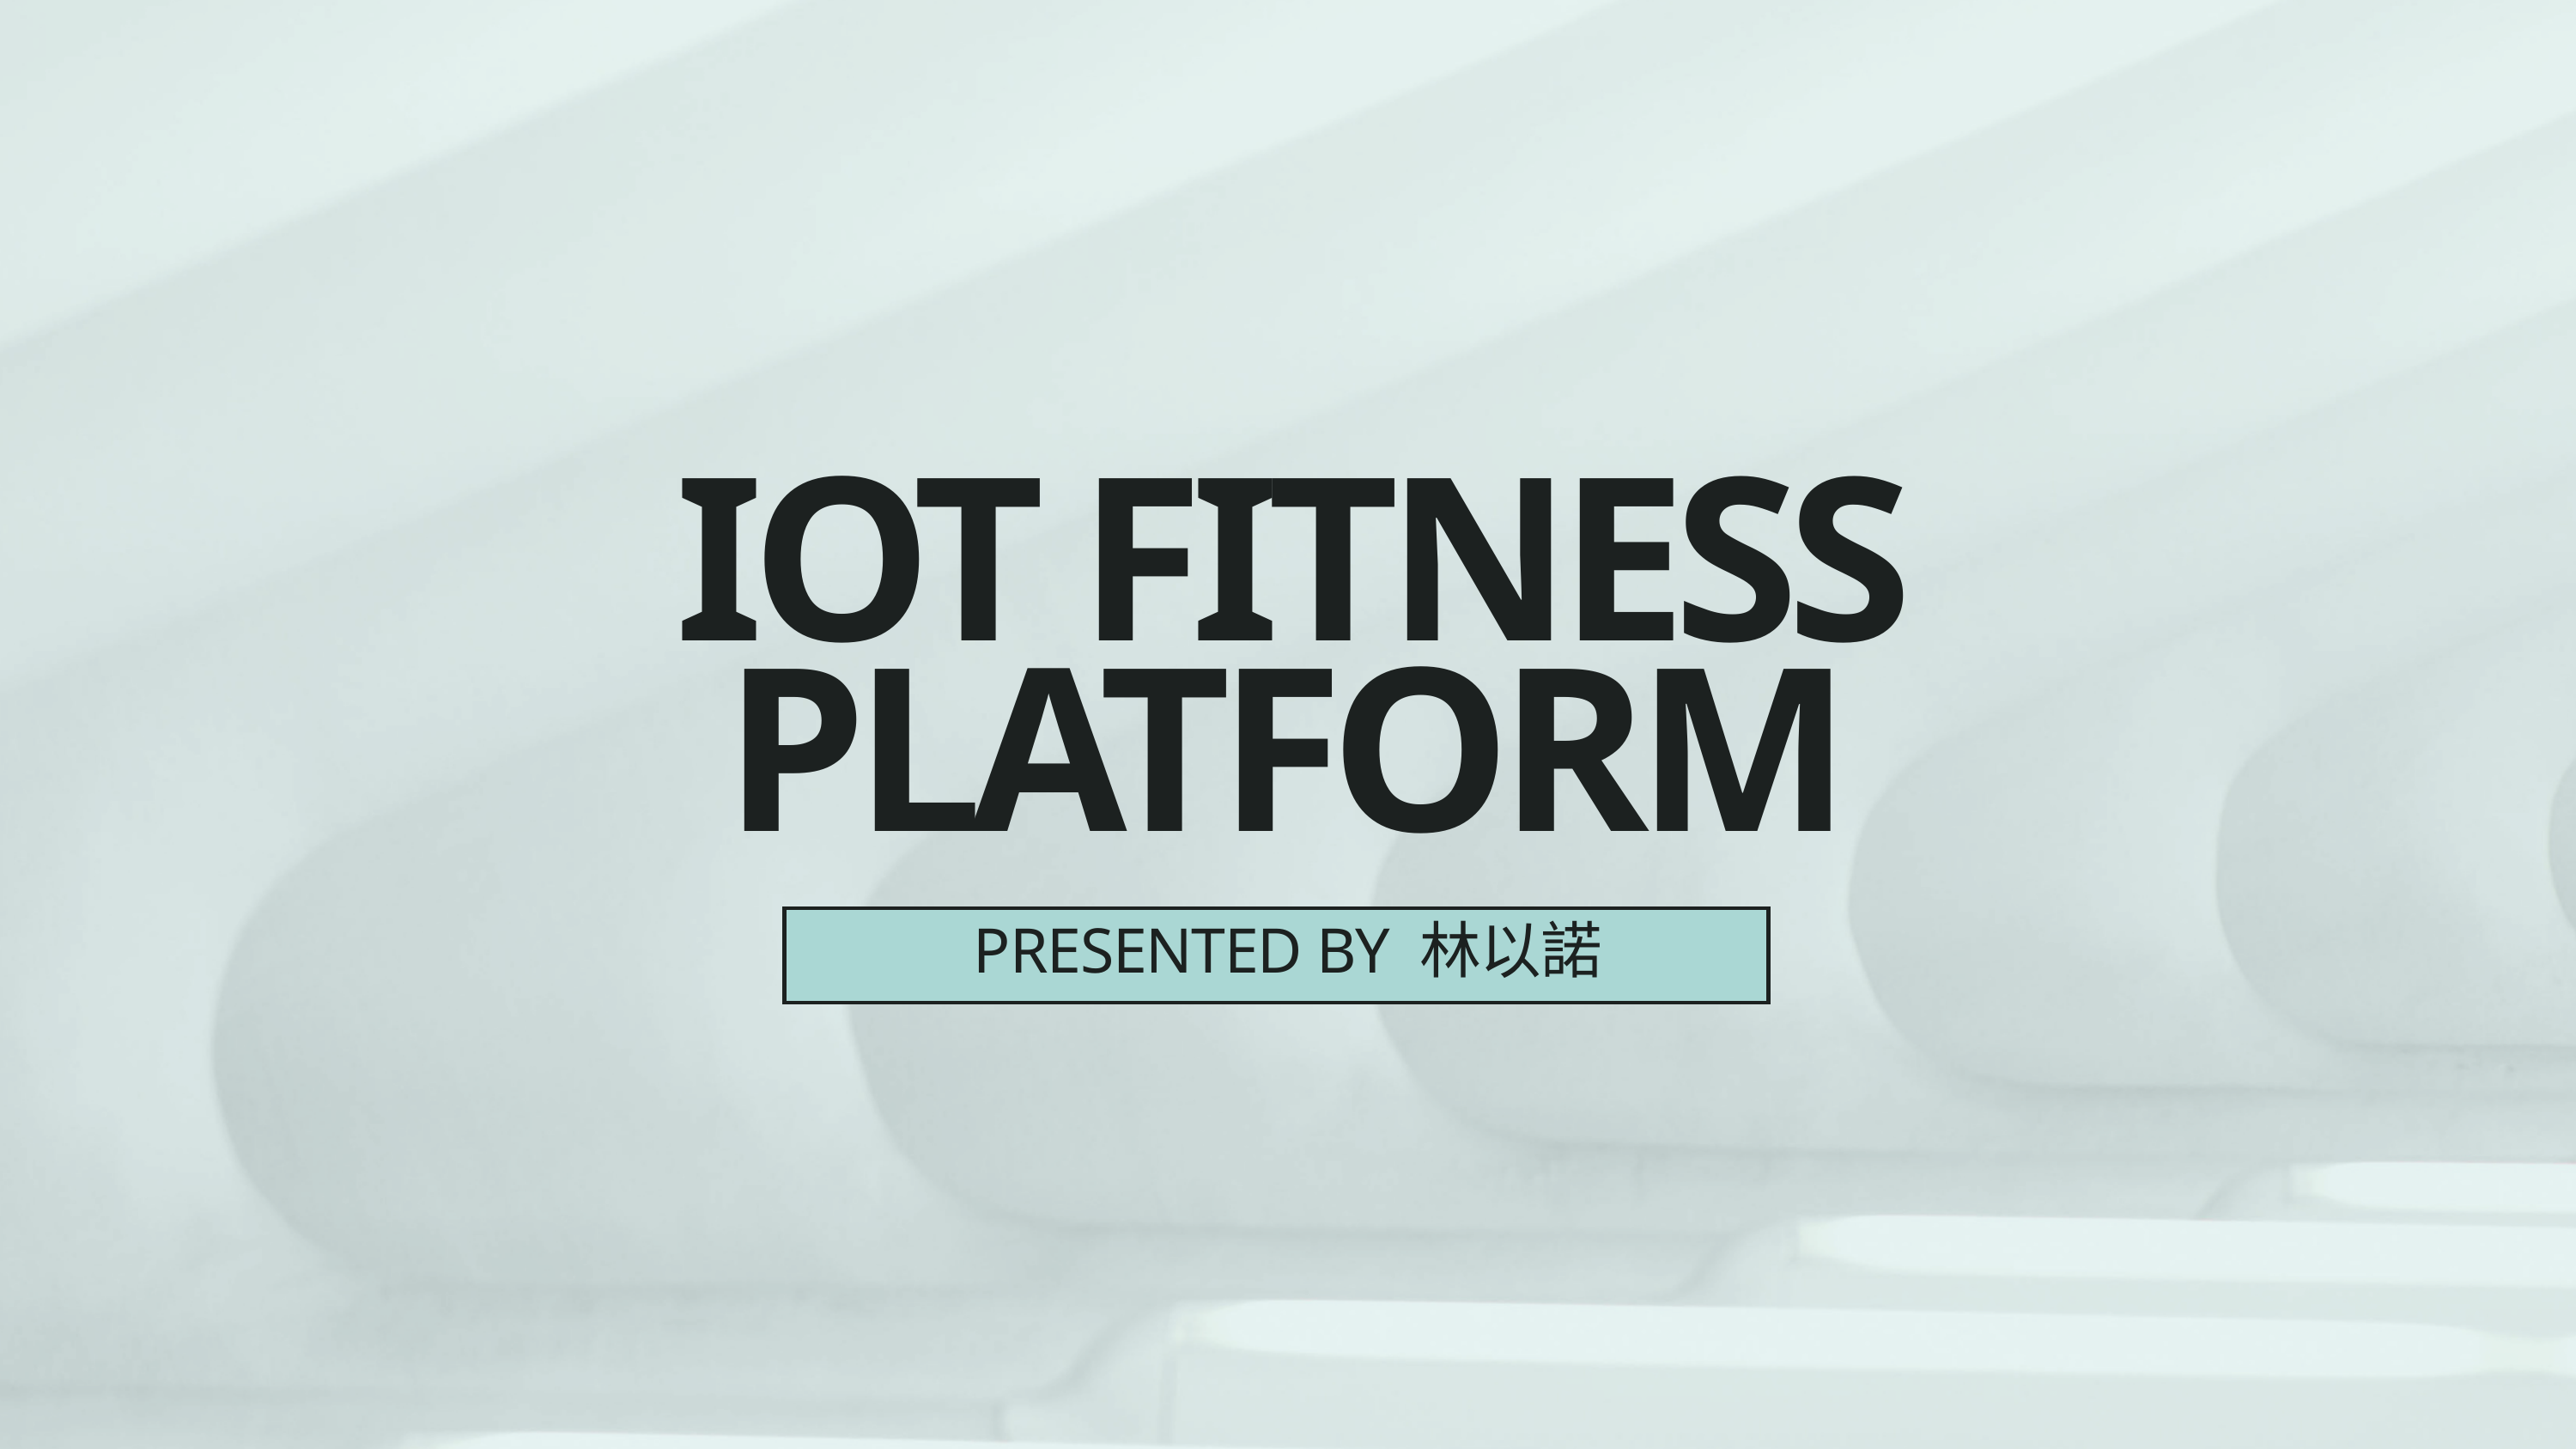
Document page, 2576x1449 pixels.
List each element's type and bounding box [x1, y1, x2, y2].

text_box [0, 0, 2576, 1449]
text_box [784, 907, 1769, 1003]
